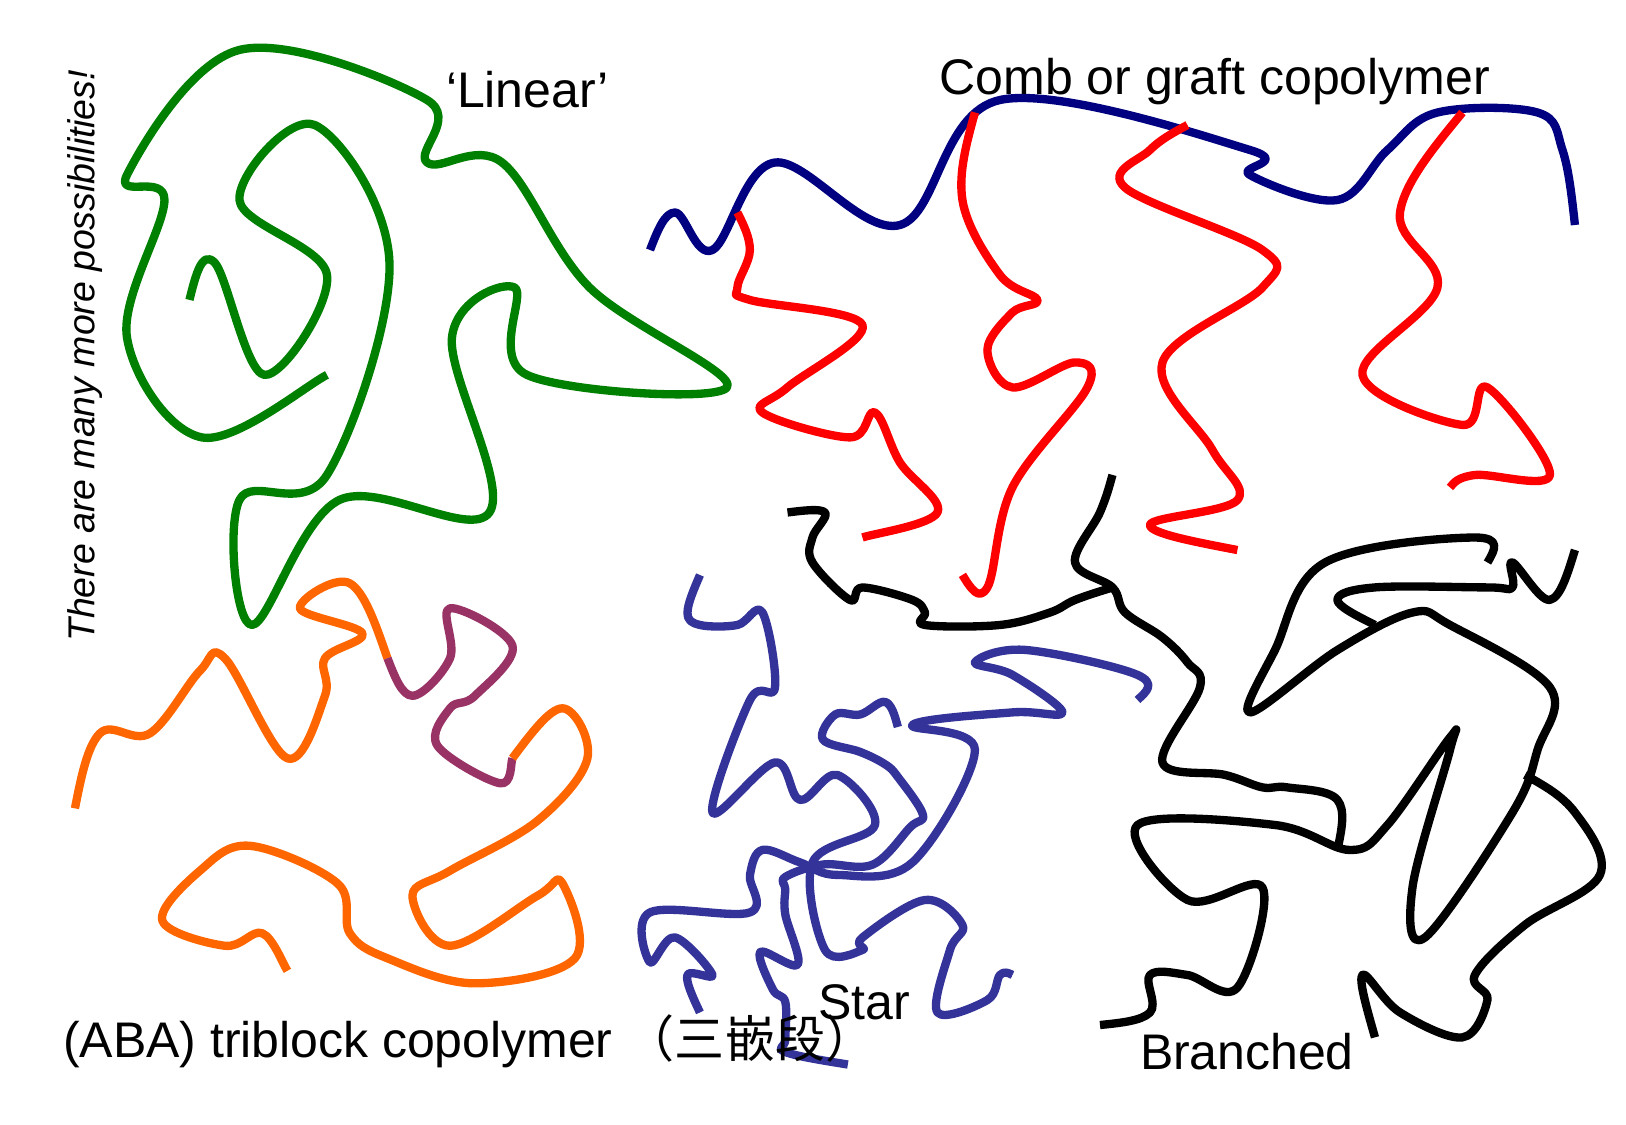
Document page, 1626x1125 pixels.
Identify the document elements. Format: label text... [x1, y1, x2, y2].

text_box [1119, 125, 1278, 551]
text_box [1249, 537, 1495, 711]
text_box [74, 574, 592, 984]
text_box [735, 212, 939, 533]
text_box [125, 47, 728, 573]
text_box [1459, 108, 1575, 229]
text_box [1337, 549, 1575, 625]
text_box [650, 113, 974, 251]
text_box [1161, 789, 1335, 992]
text_box [787, 510, 1050, 573]
text_box (ABA) triblock copolymer（三嵌段） [48, 999, 890, 1075]
text_box [1362, 113, 1550, 488]
text_box There are many more possibilities! [49, 54, 110, 657]
text_box [1074, 474, 1343, 850]
text_box [1189, 113, 1461, 235]
text_box [972, 113, 1200, 242]
text_box [1300, 593, 1556, 941]
text_box Branched [1125, 1012, 1369, 1088]
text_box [633, 574, 1157, 1065]
text_box Comb or graft copolymer [924, 37, 1506, 113]
text_box [961, 113, 1092, 560]
text_box ‘Linear’ [431, 49, 624, 125]
text_box [1361, 774, 1602, 1038]
